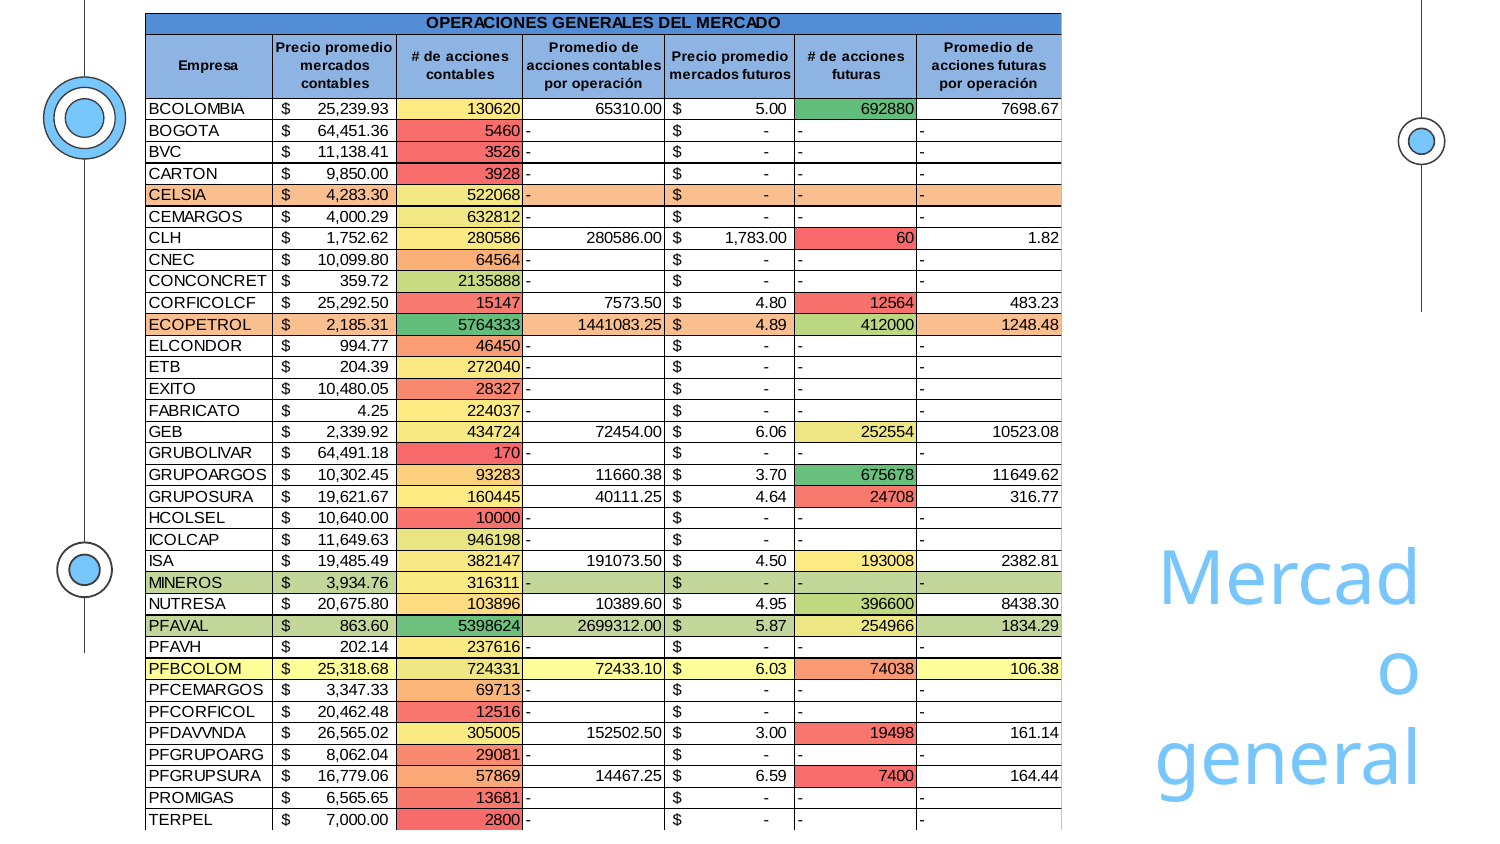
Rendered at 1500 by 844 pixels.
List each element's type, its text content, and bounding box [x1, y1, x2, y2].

picture [144, 12, 1063, 832]
text_box Mercado general [1112, 741, 1437, 815]
